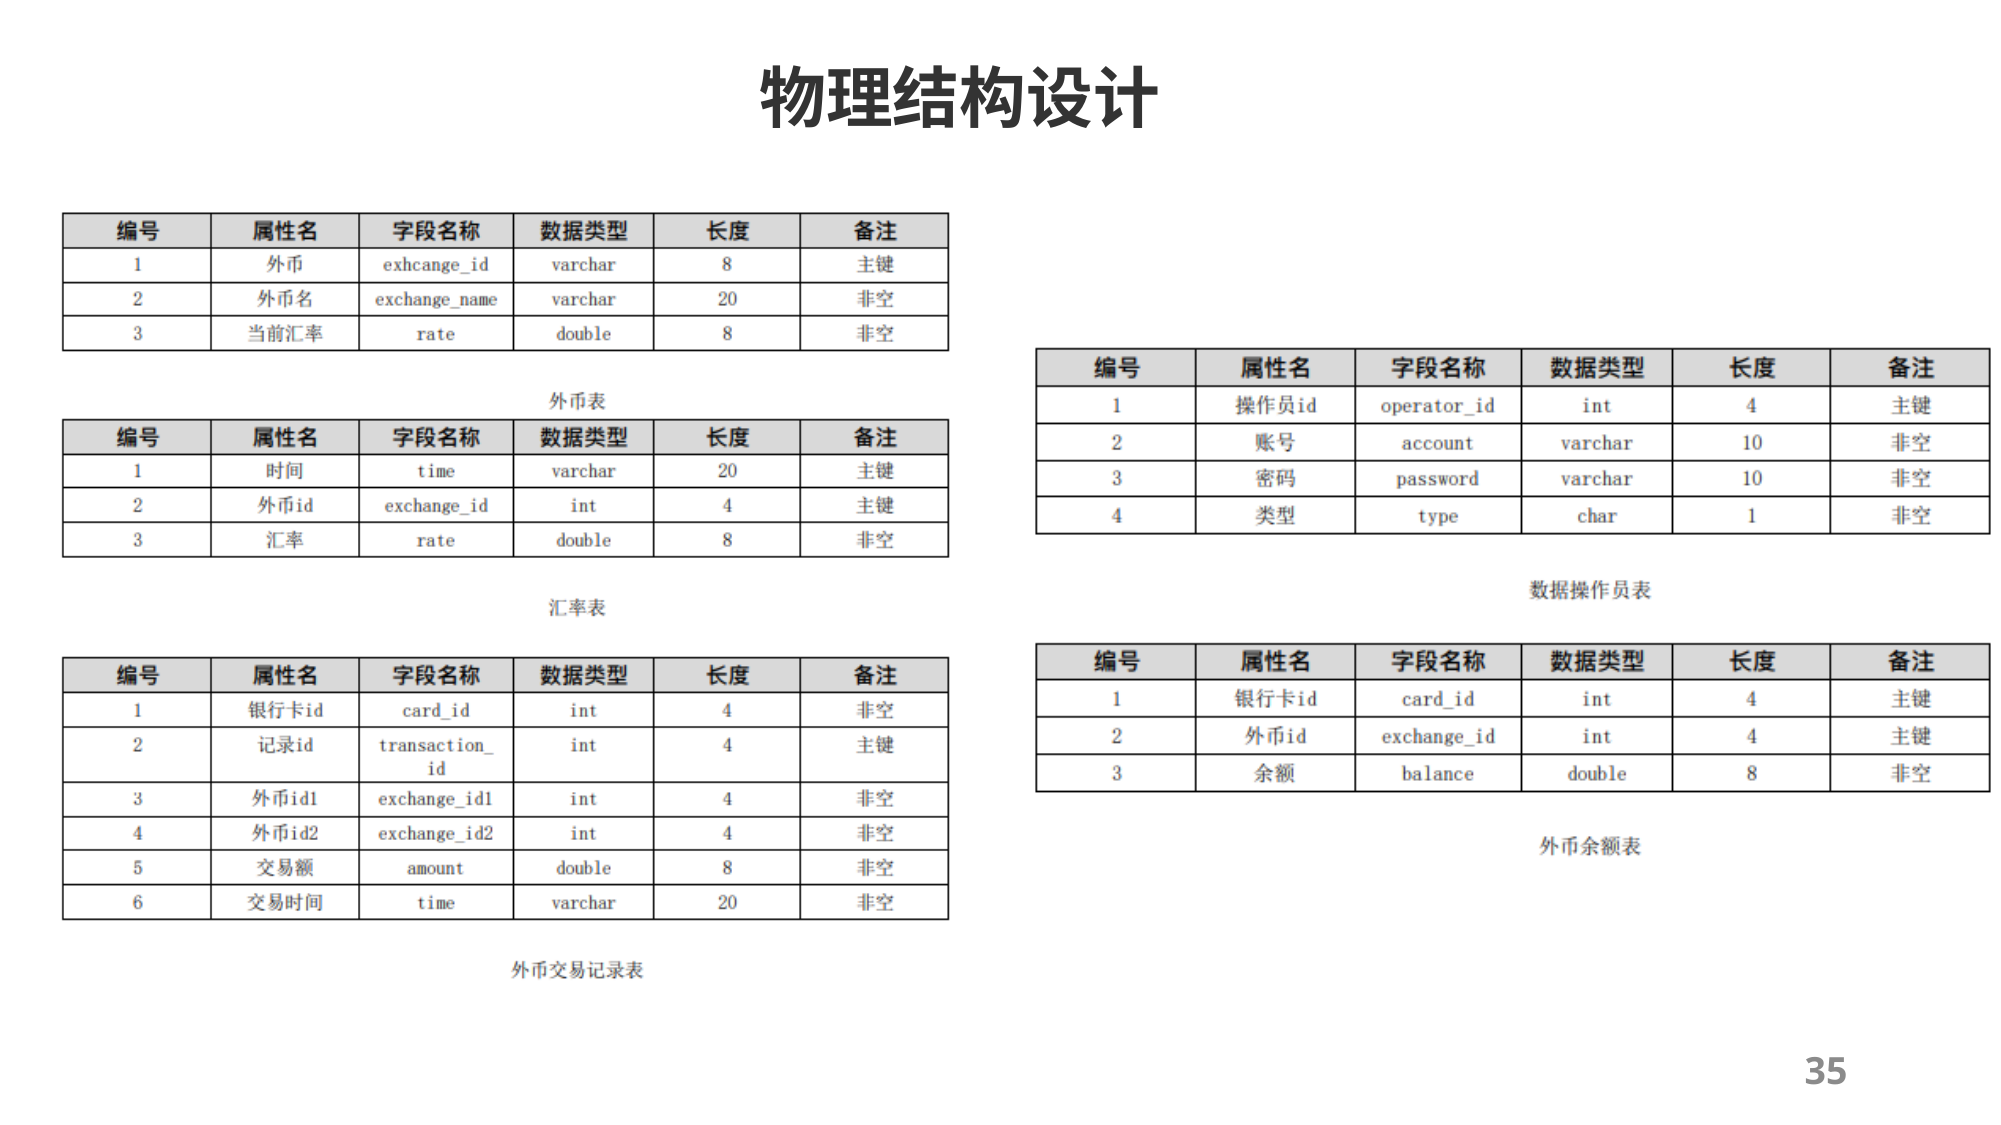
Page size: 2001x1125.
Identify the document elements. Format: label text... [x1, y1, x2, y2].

picture [12, 175, 2000, 996]
slide_number 35 [1412, 1042, 1863, 1103]
text_box 物理结构设计 [744, 48, 1334, 144]
